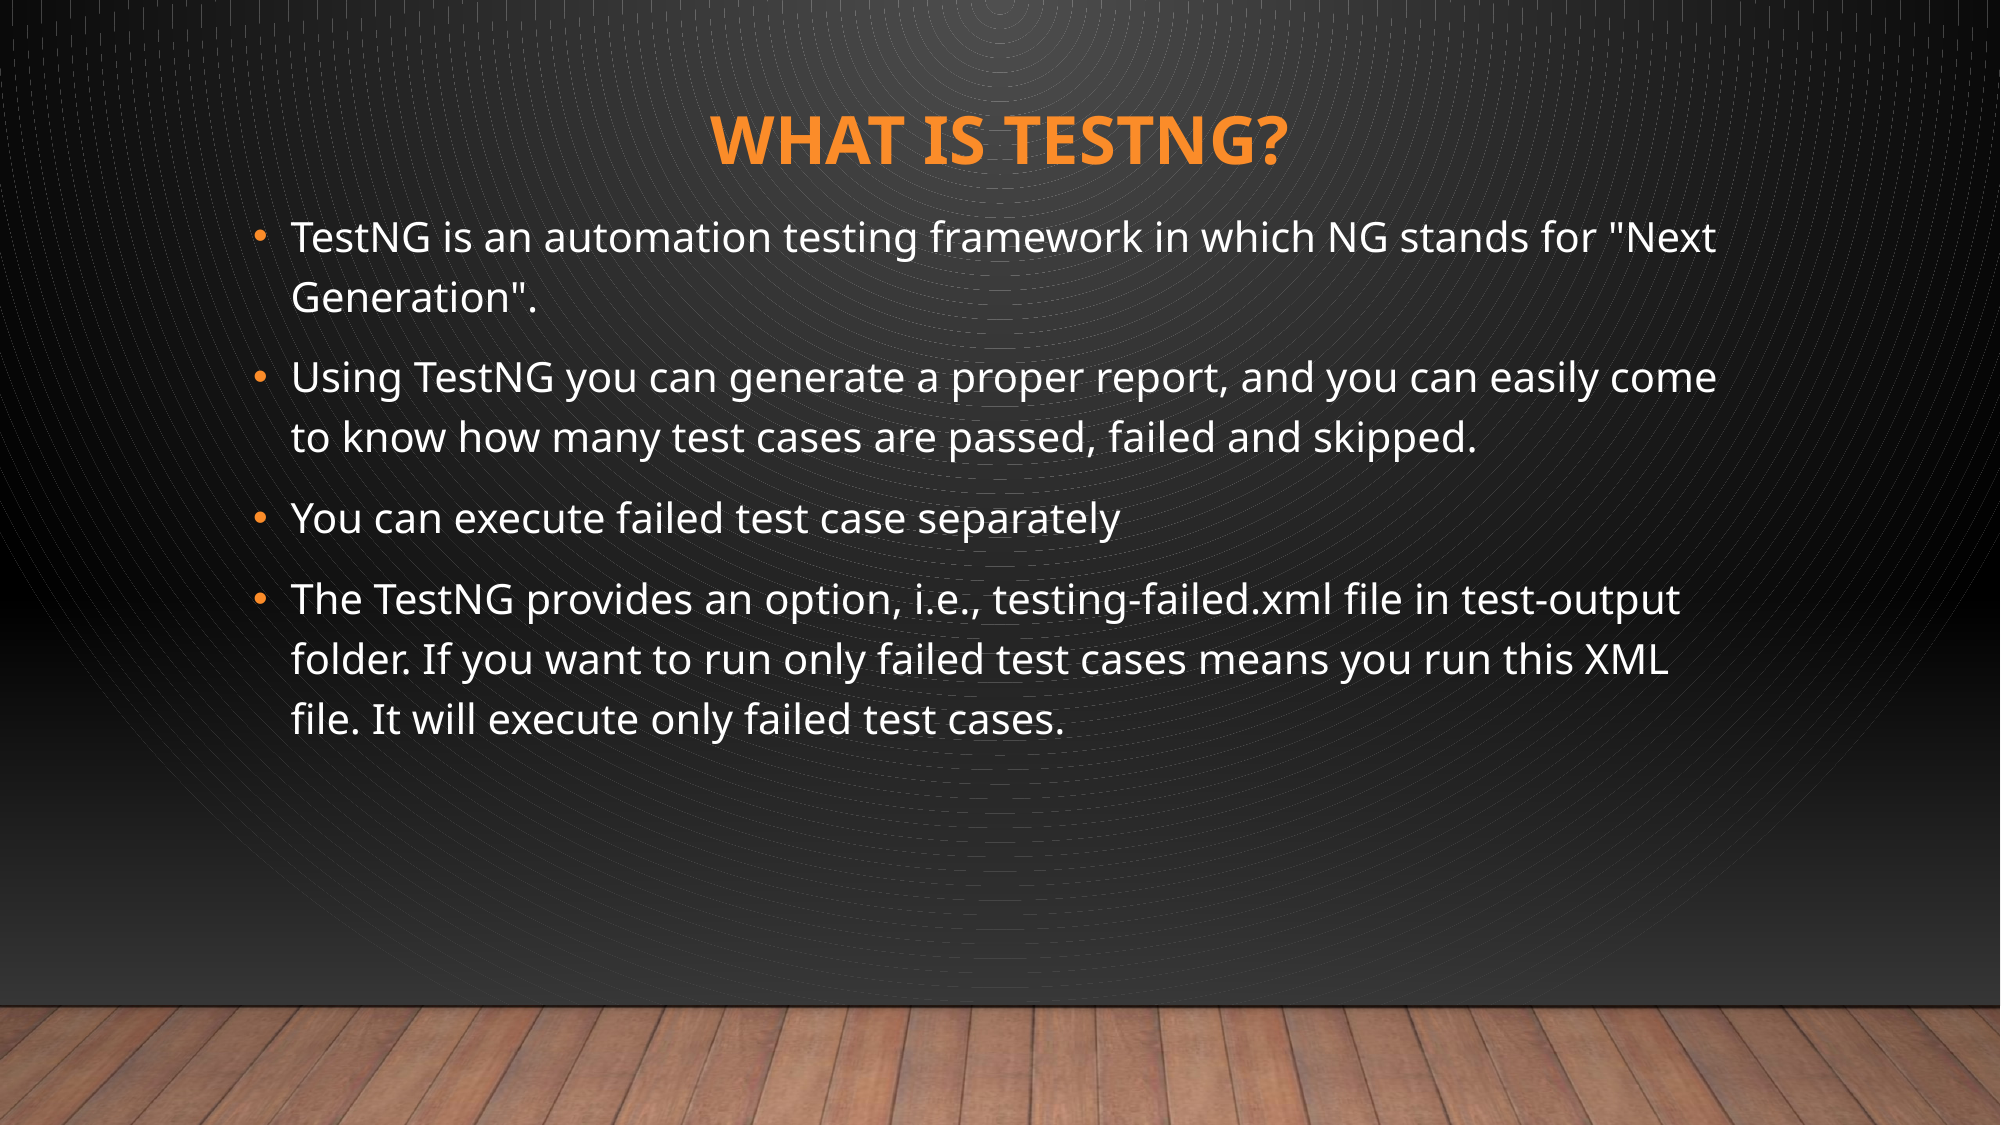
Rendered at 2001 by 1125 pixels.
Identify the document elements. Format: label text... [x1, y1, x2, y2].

title What is TestNG? [238, 20, 1763, 192]
list TestNG is an automation testing framework in which NG stands for "Next Generation". Using TestNG you can generate a proper report, and you can easily come to know how many test cases are passed, failed and skipped. You can execute failed test case separately The TestNG provides an option, i.e., testing-failed.xml file in test-output folder. If you want to run only failed test cases means you run this XML file. It will execute only failed test cases. [238, 192, 1763, 858]
picture [0, 1005, 2000, 1125]
